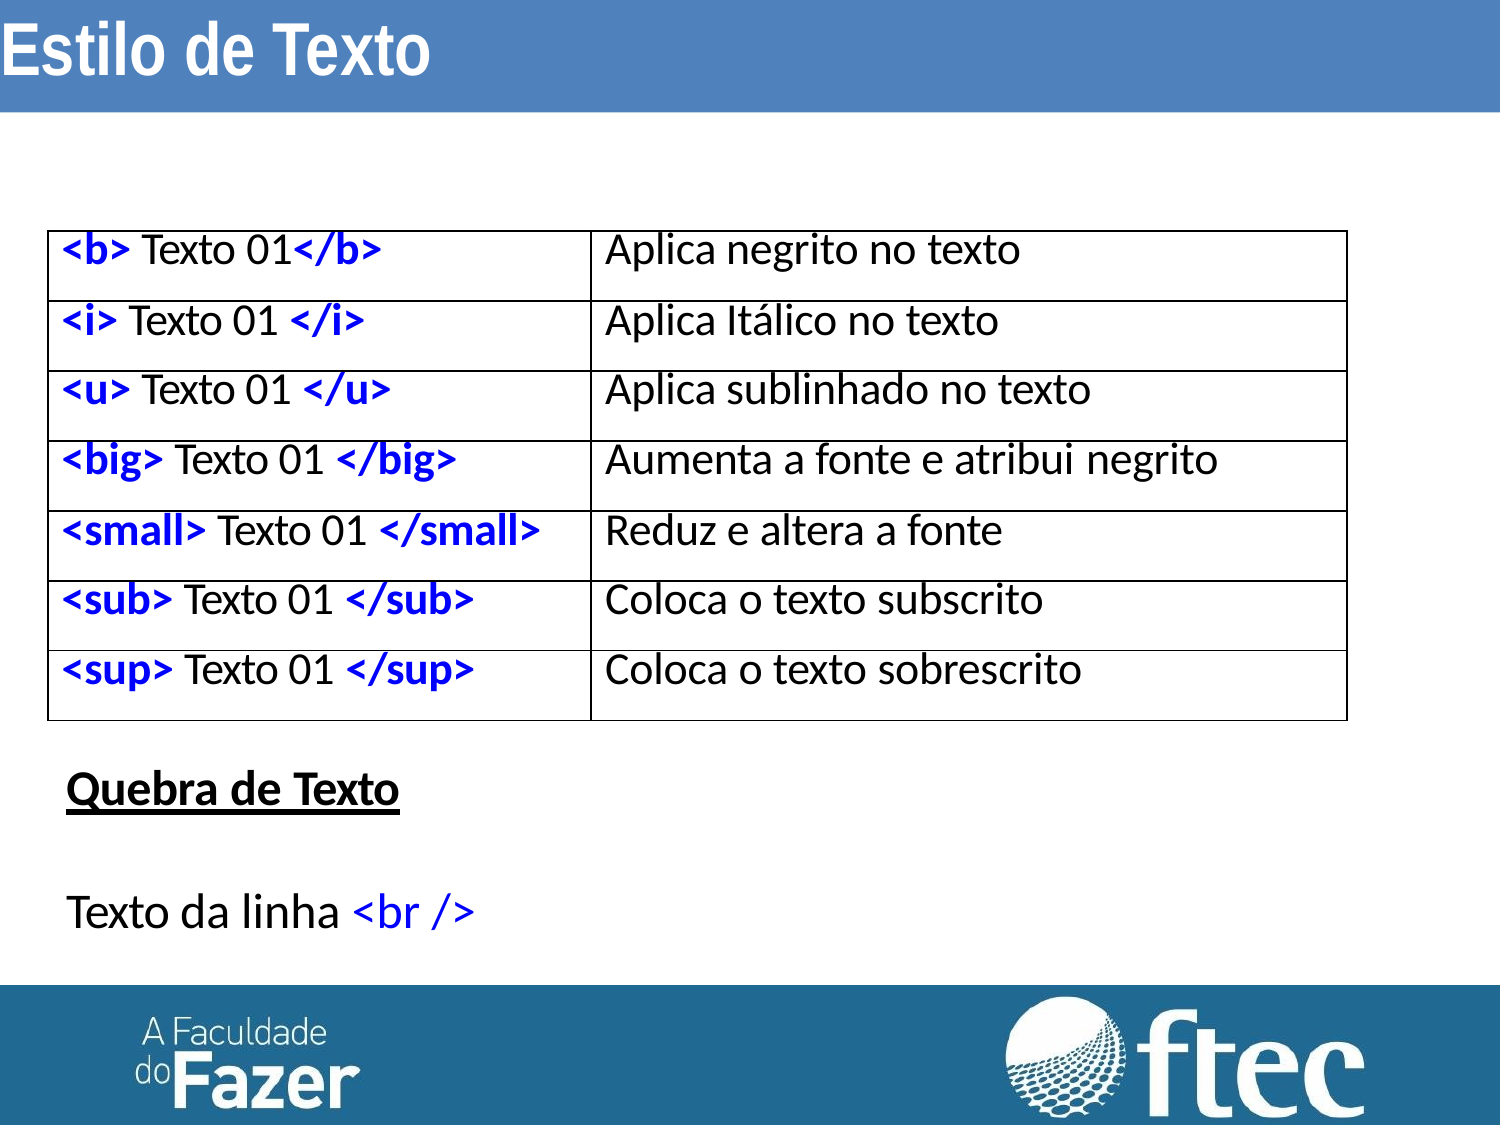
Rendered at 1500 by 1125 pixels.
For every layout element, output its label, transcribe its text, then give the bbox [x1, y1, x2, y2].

text_box Quebra de Texto Texto da linha <br /> [63, 755, 485, 939]
text_box Estilo de Texto [0, 0, 1500, 113]
table_cell <big> Texto 01 </big> [49, 442, 590, 510]
table_cell Coloca o texto subscrito [592, 582, 1346, 650]
table_cell Coloca o texto sobrescrito [592, 651, 1346, 720]
table_cell <i> Texto 01 </i> [49, 302, 590, 370]
table_cell <small> Texto 01 </small> [49, 512, 590, 580]
table_cell Reduz e altera a fonte [592, 512, 1346, 580]
picture [0, 222, 1500, 1125]
table_cell <sub> Texto 01 </sub> [49, 582, 590, 650]
table_header <b> Texto 01</b> [49, 232, 590, 300]
table_cell <u> Texto 01 </u> [49, 372, 590, 440]
table_cell Aplica Itálico no texto [592, 302, 1346, 370]
table_header Aplica negrito no texto [592, 232, 1346, 300]
table_cell Aplica sublinhado no texto [592, 372, 1346, 440]
table_cell <sup> Texto 01 </sup> [49, 651, 590, 720]
table_cell Aumenta a fonte e atribui negrito [592, 442, 1346, 510]
